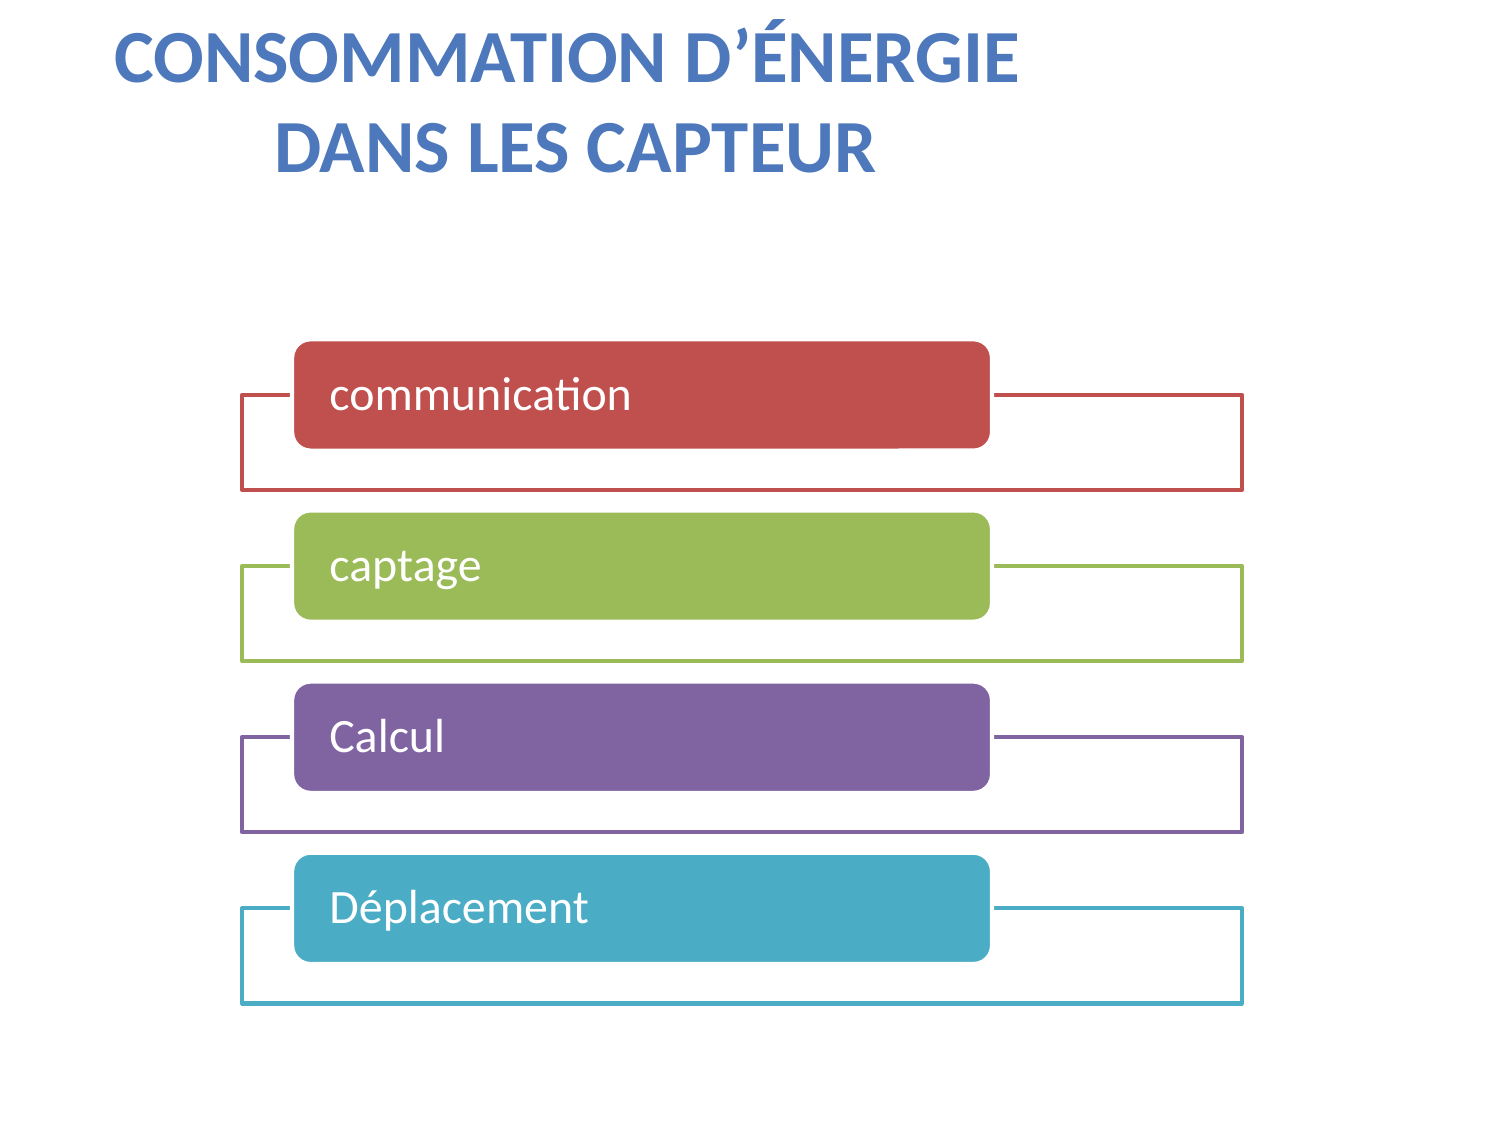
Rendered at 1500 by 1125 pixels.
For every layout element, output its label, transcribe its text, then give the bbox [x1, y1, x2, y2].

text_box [241, 337, 1243, 1005]
text_box Consommation d’énergie dans les capteur [0, 0, 1152, 195]
